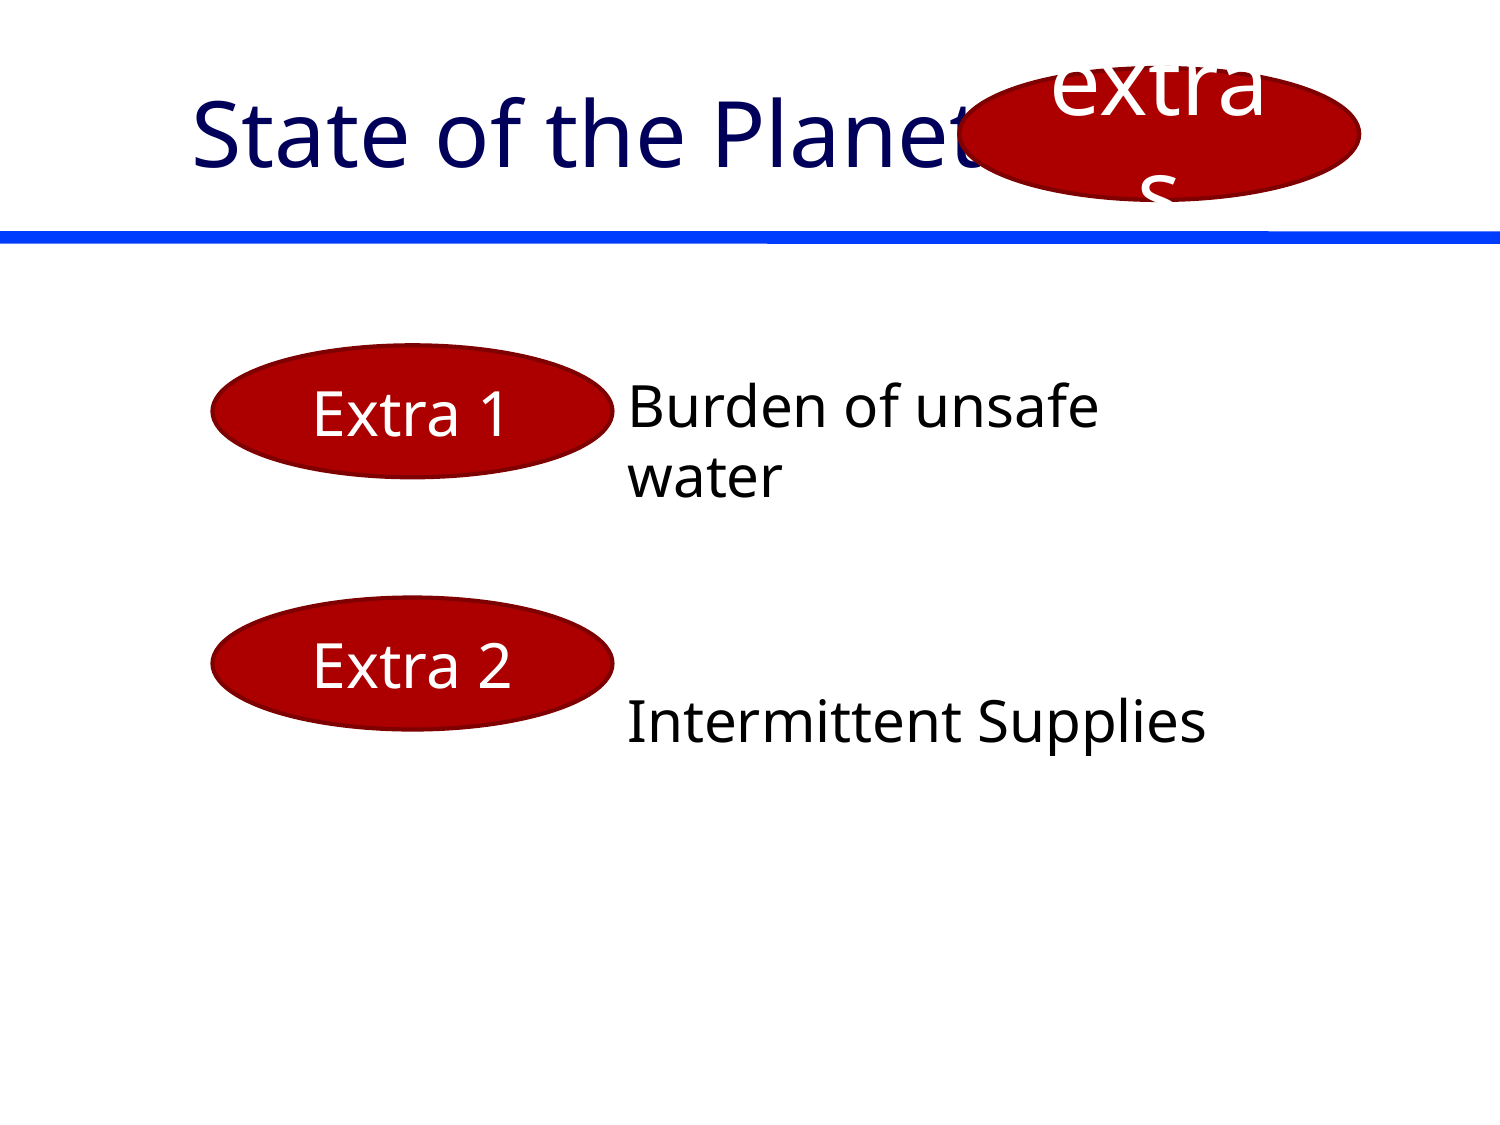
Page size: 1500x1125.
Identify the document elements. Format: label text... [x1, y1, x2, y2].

text_box extras [957, 65, 1362, 203]
text_box Extra 1 [210, 343, 615, 480]
text_box Extra 2 [210, 595, 615, 732]
list Burden of unsafe water Intermittent Supplies [612, 361, 1277, 838]
title State of the Planet [75, 37, 1100, 225]
